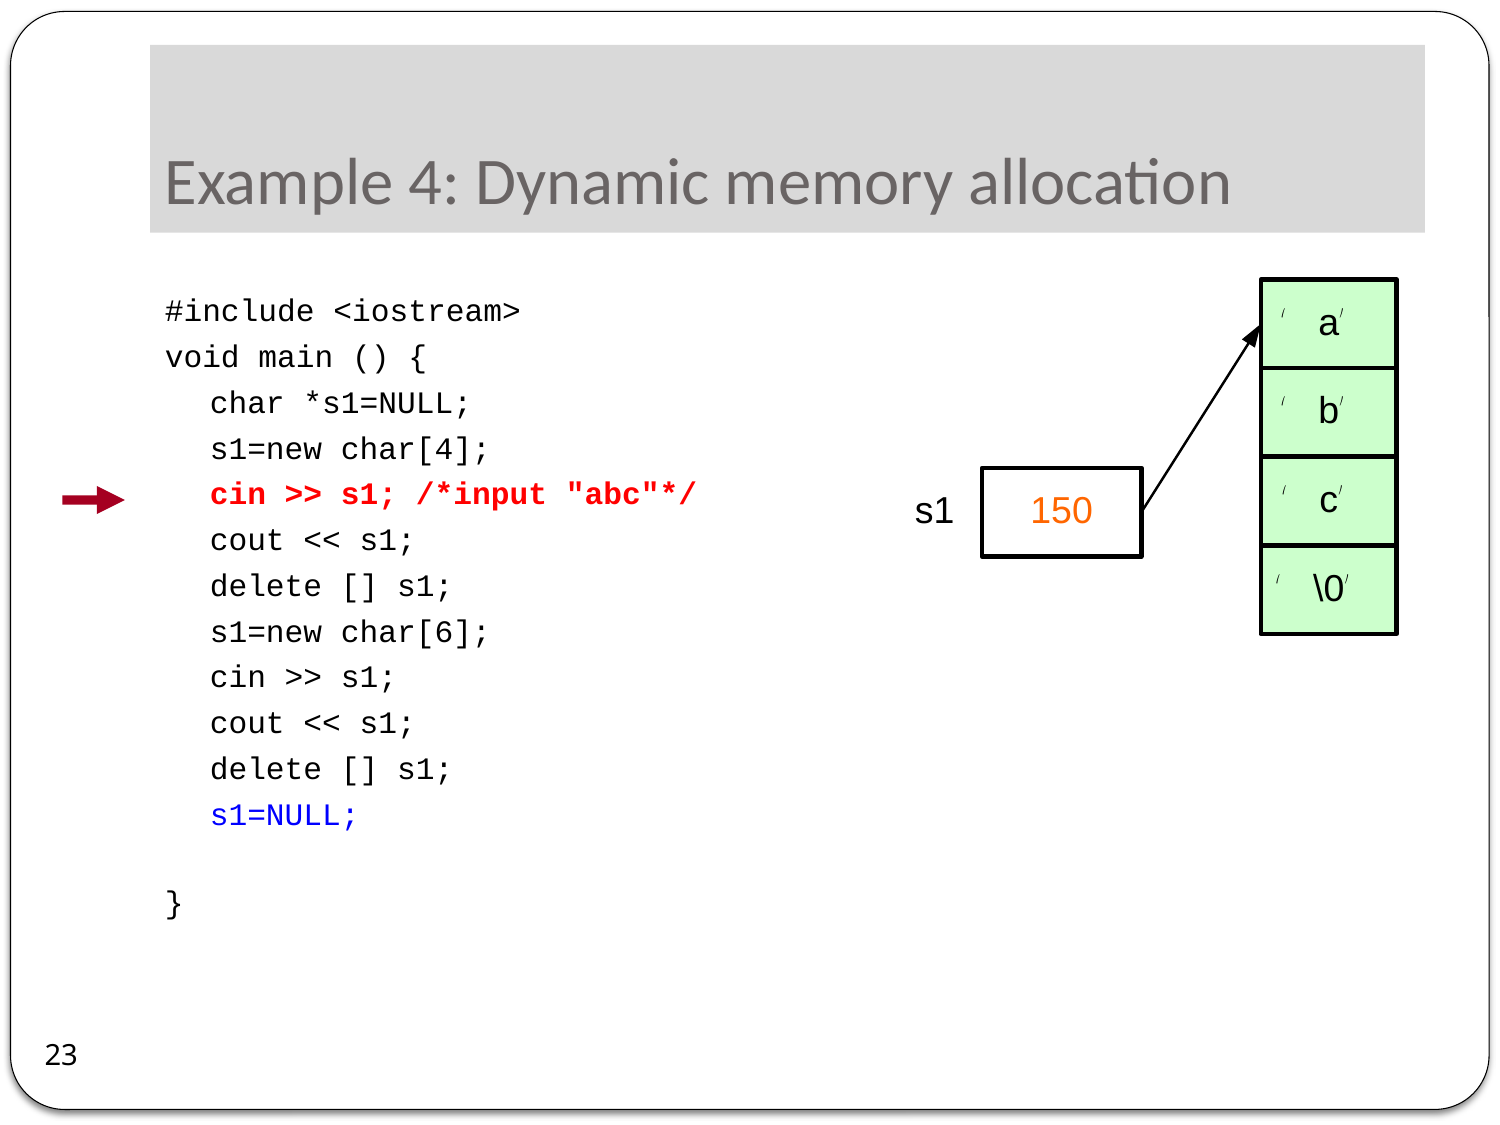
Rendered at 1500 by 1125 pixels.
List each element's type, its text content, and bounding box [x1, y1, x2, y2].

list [912, 274, 1402, 639]
slide_number 23 [23, 1018, 99, 1094]
title Example 4: Dynamic memory allocation [150, 44, 1425, 233]
text_box [62, 493, 125, 507]
list #include <iostream> void main () { char *s1=NULL; s1=new char[4]; cin >> s1; /*input "abc"*/ cout << s1; delete [] s1; s1=new char[6]; cin >> s1; cout << s1; delete [] s1; s1=NULL; } [150, 287, 895, 988]
